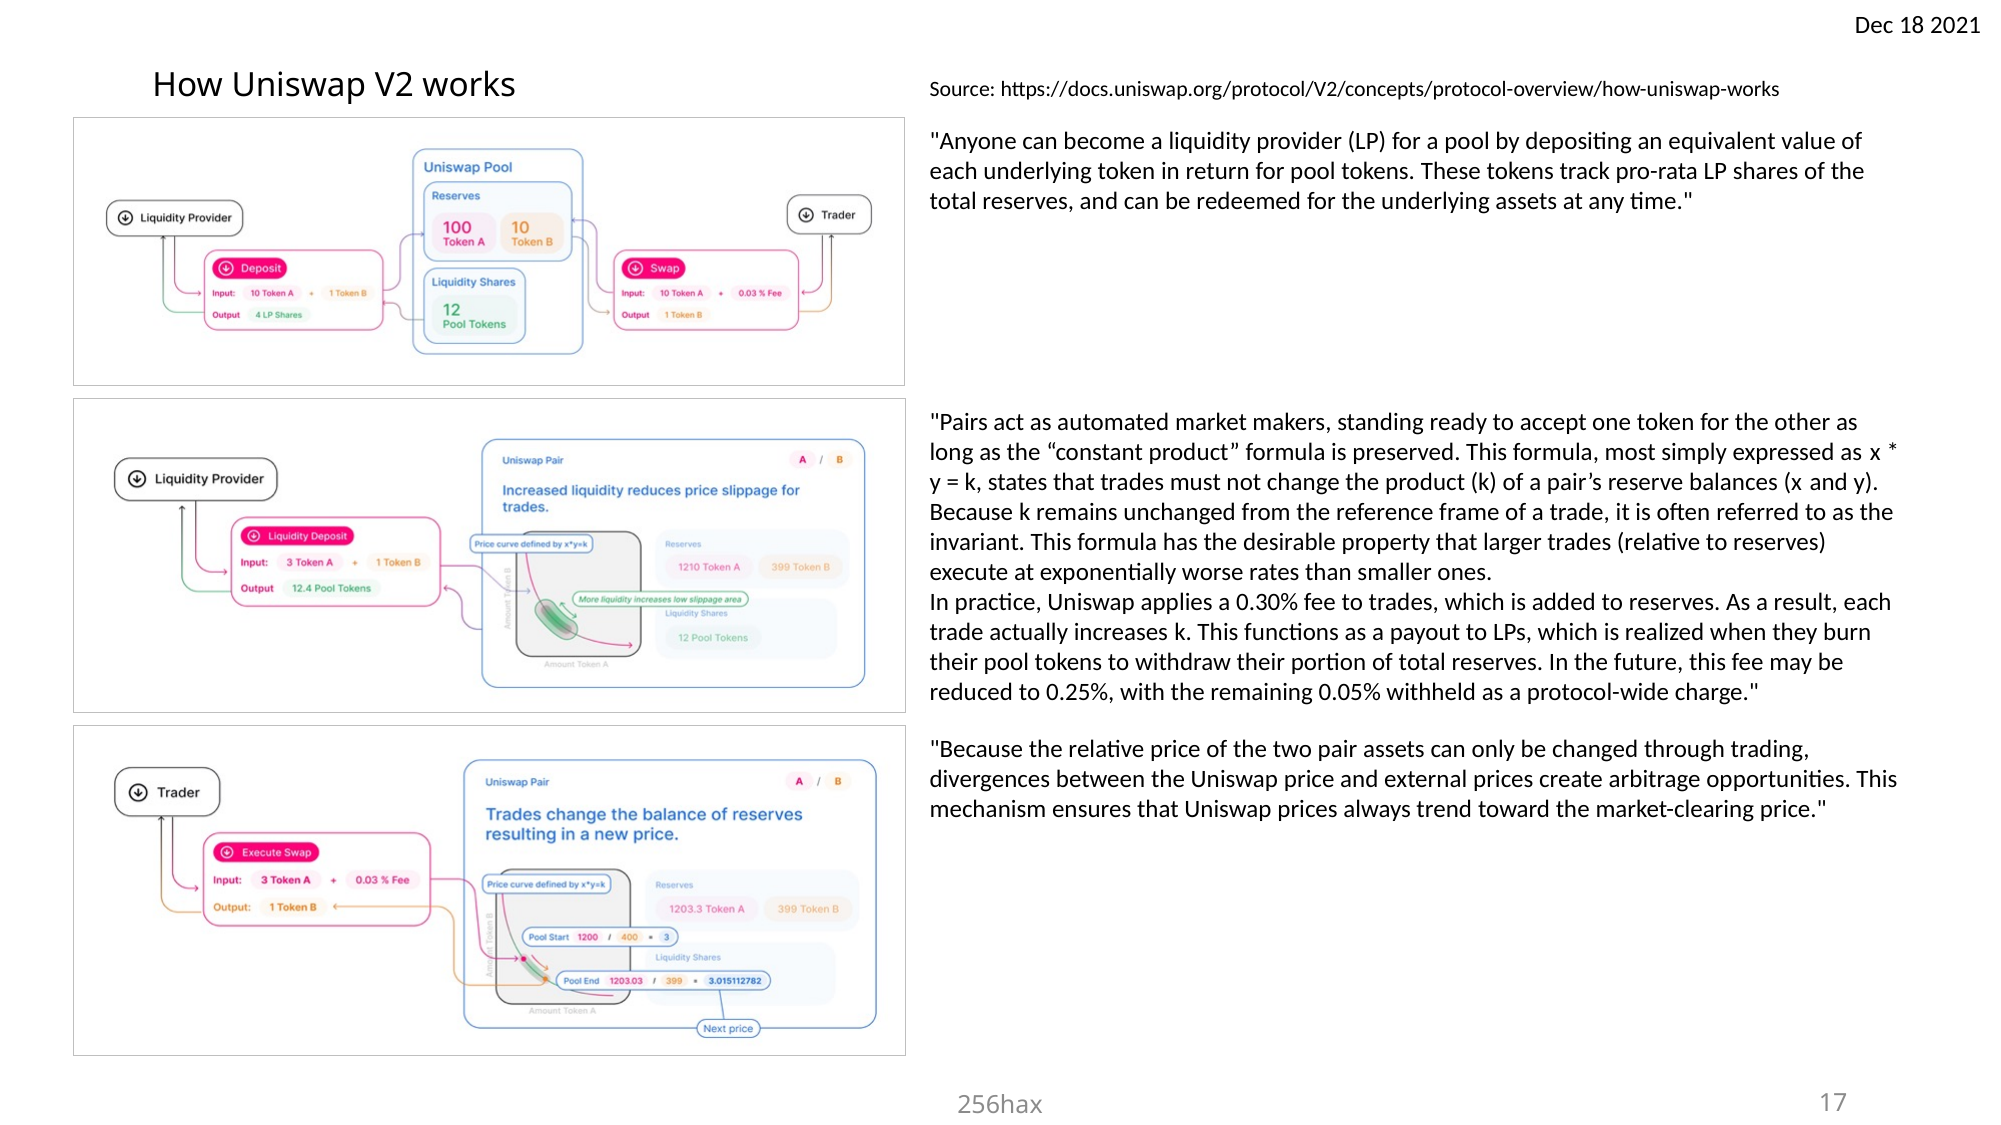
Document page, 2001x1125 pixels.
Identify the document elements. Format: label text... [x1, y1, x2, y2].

footer 256hax [881, 1088, 1119, 1118]
slide_number 16 [1626, 1088, 1863, 1118]
picture [73, 725, 906, 1056]
text_box "Pairs act as automated market makers, standing ready to accept one token for the other as long as the “constant product” formula is preserved. This formula, most simply expressed as x * y = k, states that trades must not change the product (k) of a pair’s reserve balances (x and y). Because k remains unchanged from the reference frame of a trade, it is often referred to as the invariant. This formula has the desirable property that larger trades (relative to reserves) execute at exponentially worse rates than smaller ones. In practice, Uniswap applies a 0.30% fee to trades, which is added to reserves. As a result, each trade actually increases k. This functions as a payout to LPs, which is realized when they burn their pool tokens to withdraw their portion of total reserves. In the future, this fee may be reduced to 0.25%, with the remaining 0.05% withheld as a protocol-wide charge." [914, 398, 1919, 713]
title How Uniswap V2 works [137, 59, 1863, 112]
picture [73, 398, 906, 713]
text_box Source: https://docs.uniswap.org/protocol/V2/concepts/protocol-overview/how-uniswap-works [914, 67, 1919, 109]
text_box Dec 18 2021 [1835, 1, 1997, 54]
picture [73, 117, 905, 386]
text_box "Because the relative price of the two pair assets can only be changed through trading, divergences between the Uniswap price and external prices create arbitrage opportunities. This mechanism ensures that Uniswap prices always trend toward the market-clearing price." [914, 725, 1919, 1056]
text_box "Anyone can become a liquidity provider (LP) for a pool by depositing an equivalent value of each underlying token in return for pool tokens. These tokens track pro-rata LP shares of the total reserves, and can be redeemed for the underlying assets at any time." [914, 117, 1919, 386]
